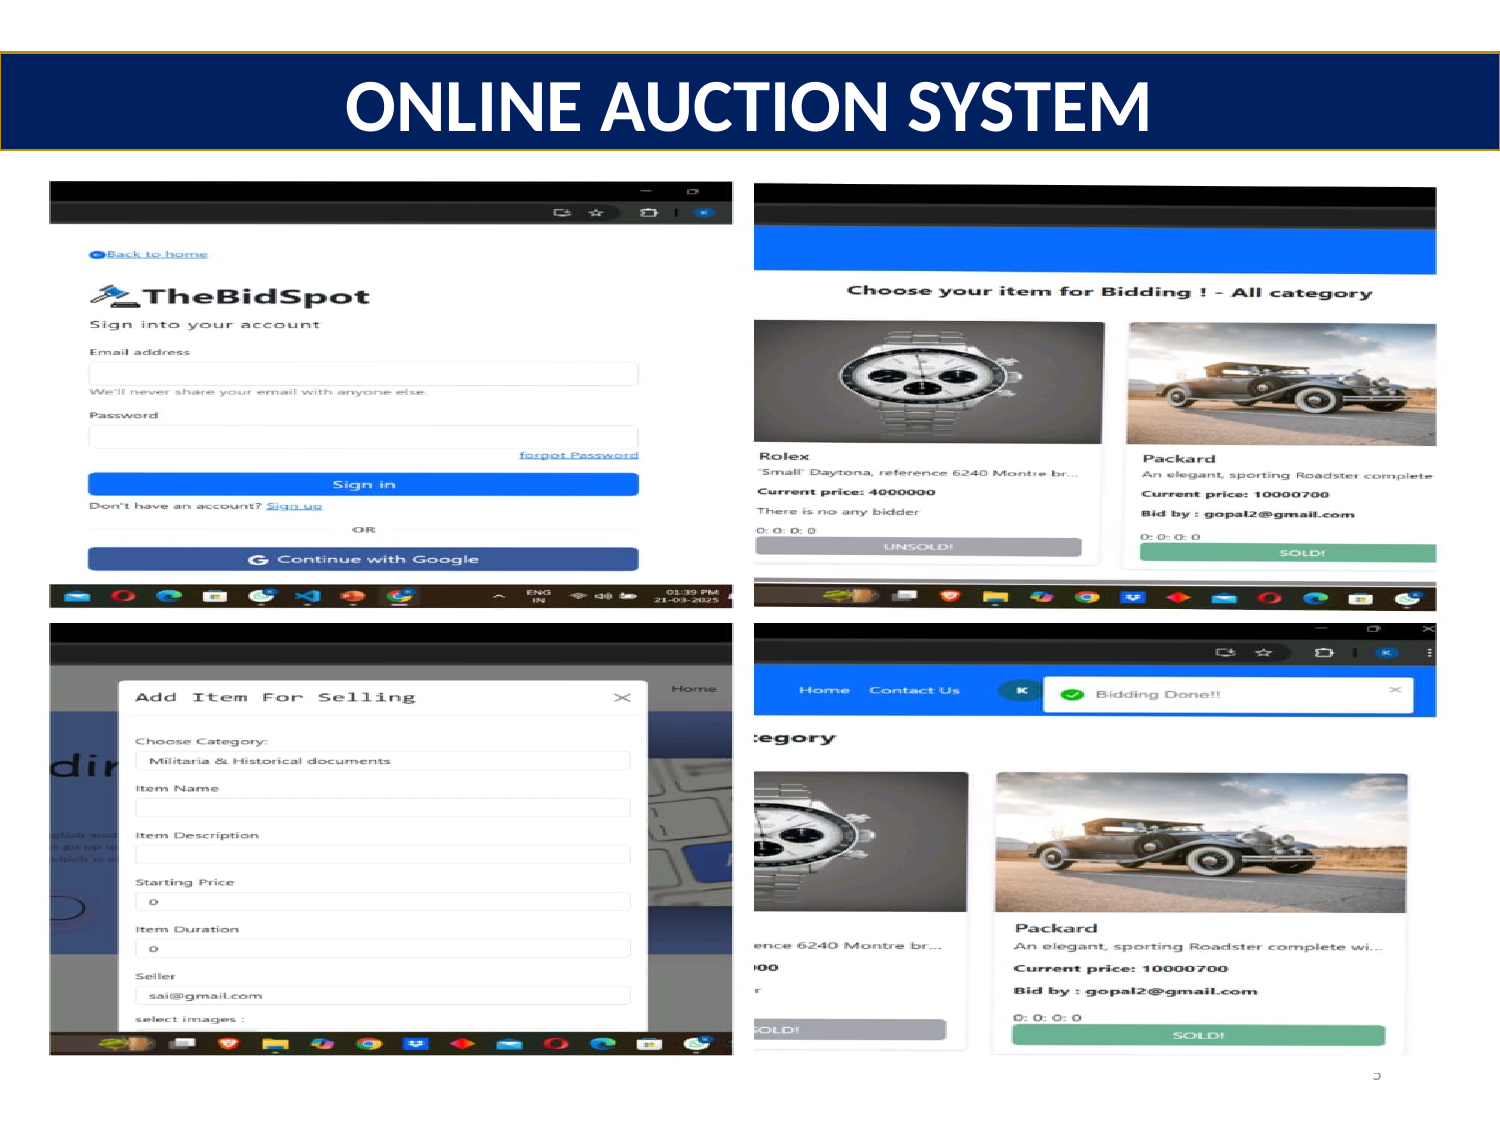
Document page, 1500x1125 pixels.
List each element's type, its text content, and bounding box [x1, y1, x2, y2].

slide_number 5 [1059, 1073, 1397, 1103]
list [12, 162, 1475, 1073]
text_box ONLINE AUCTION SYSTEM [0, 51, 1500, 151]
